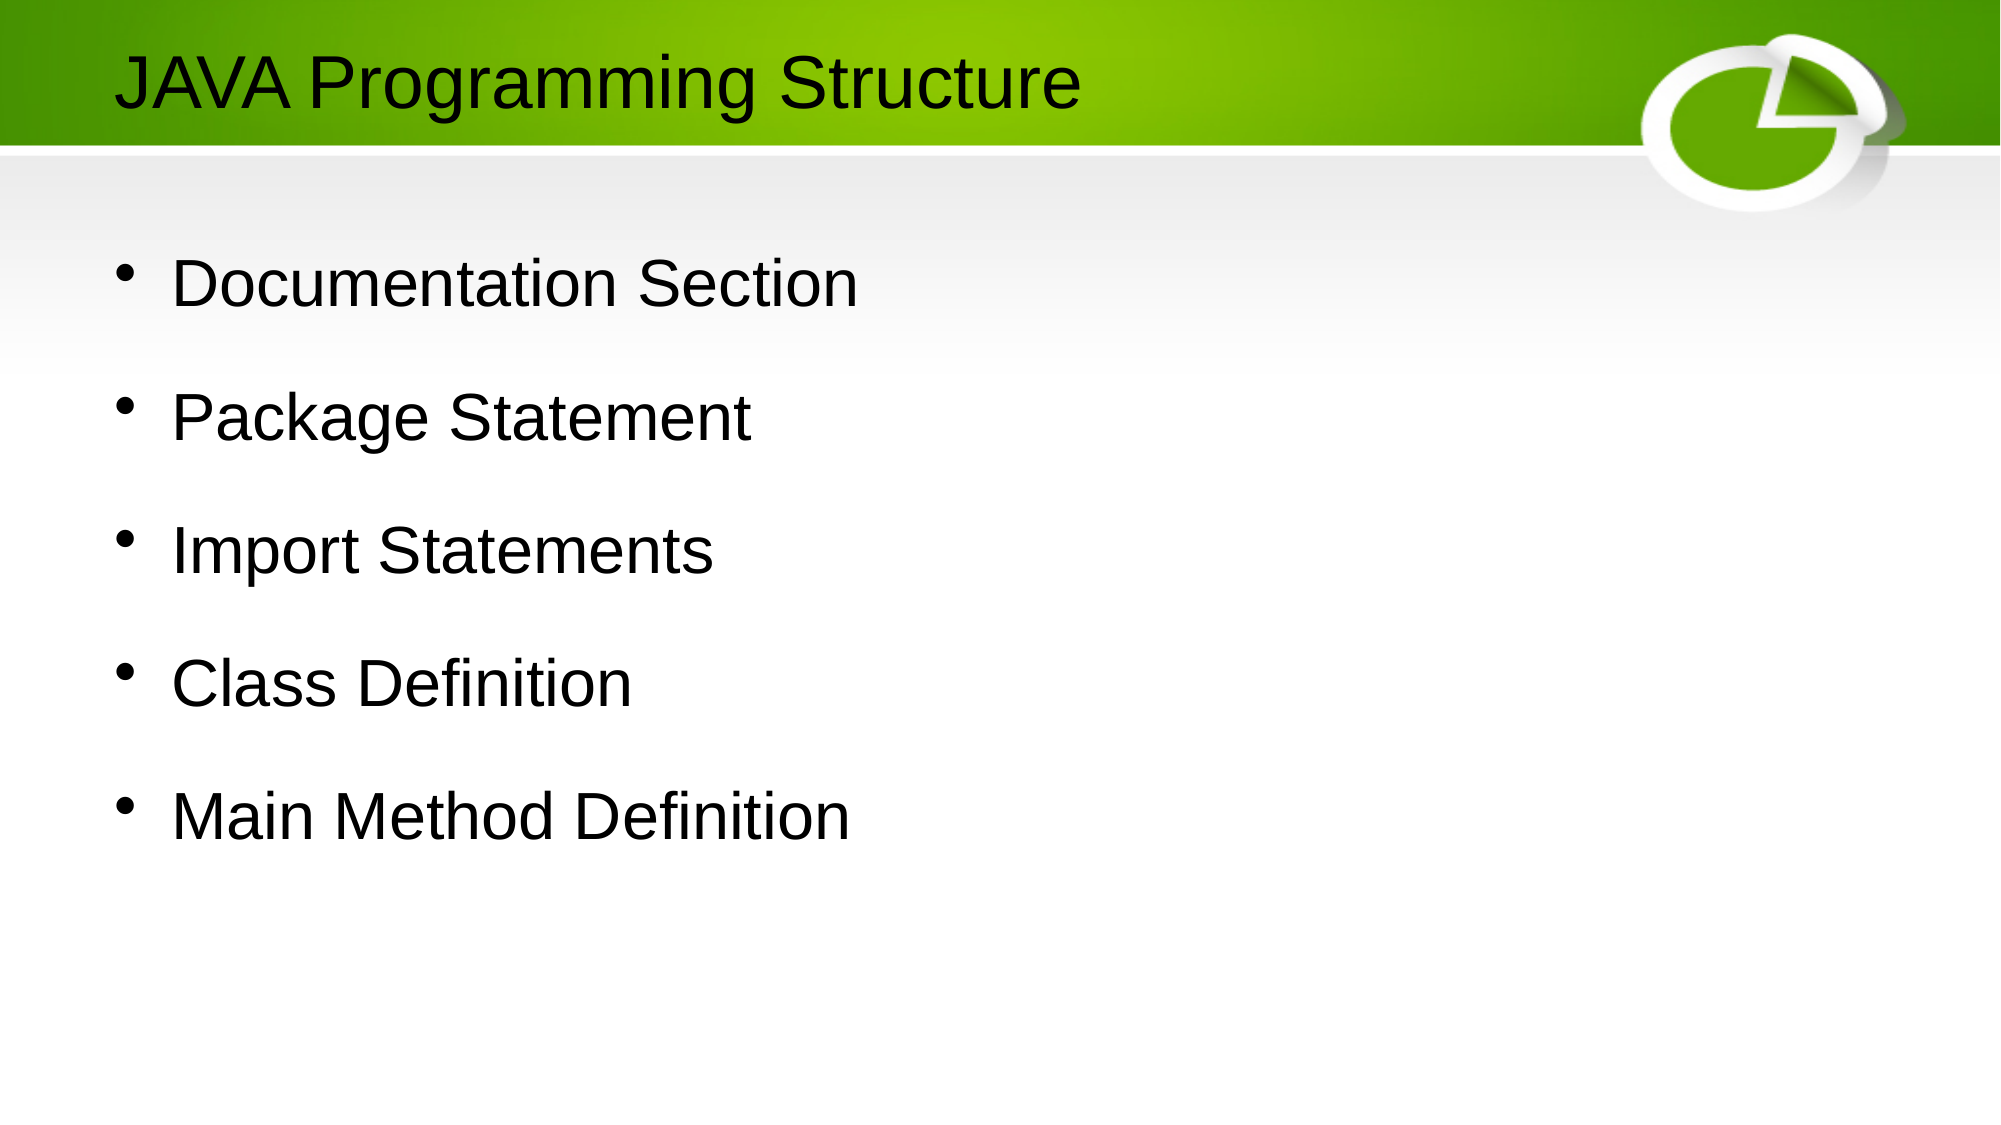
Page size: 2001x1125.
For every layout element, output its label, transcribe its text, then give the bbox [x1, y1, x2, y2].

title JAVA Programming Structure [99, 30, 1901, 127]
list Documentation Section Package Statement Import Statements Class Definition Main Method Definition [99, 192, 984, 1006]
picture [0, 0, 2001, 1125]
